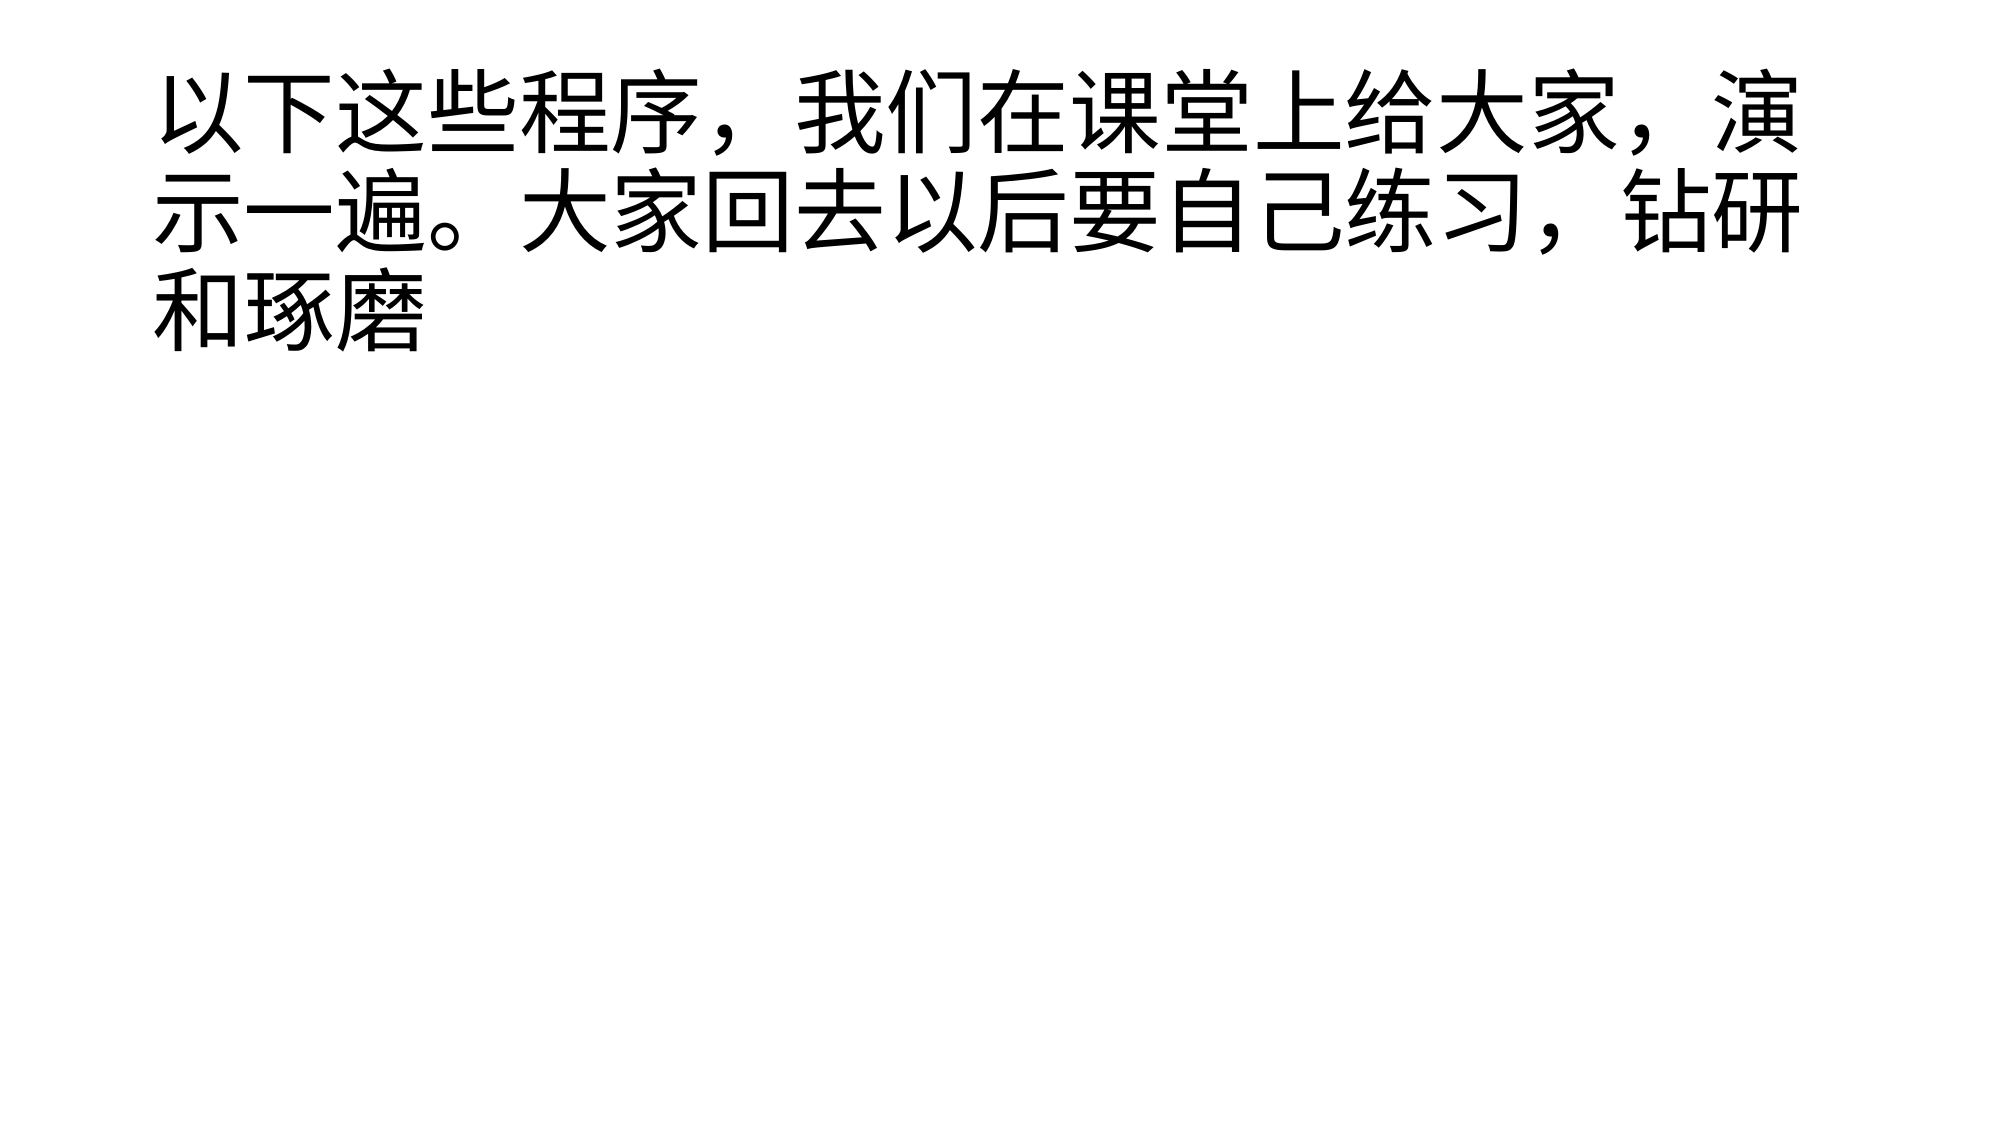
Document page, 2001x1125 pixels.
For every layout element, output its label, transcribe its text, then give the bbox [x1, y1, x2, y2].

title 以下这些程序，我们在课堂上给大家，演示一遍。大家回去以后要自己练习，钻研和琢磨 [137, 59, 1863, 278]
